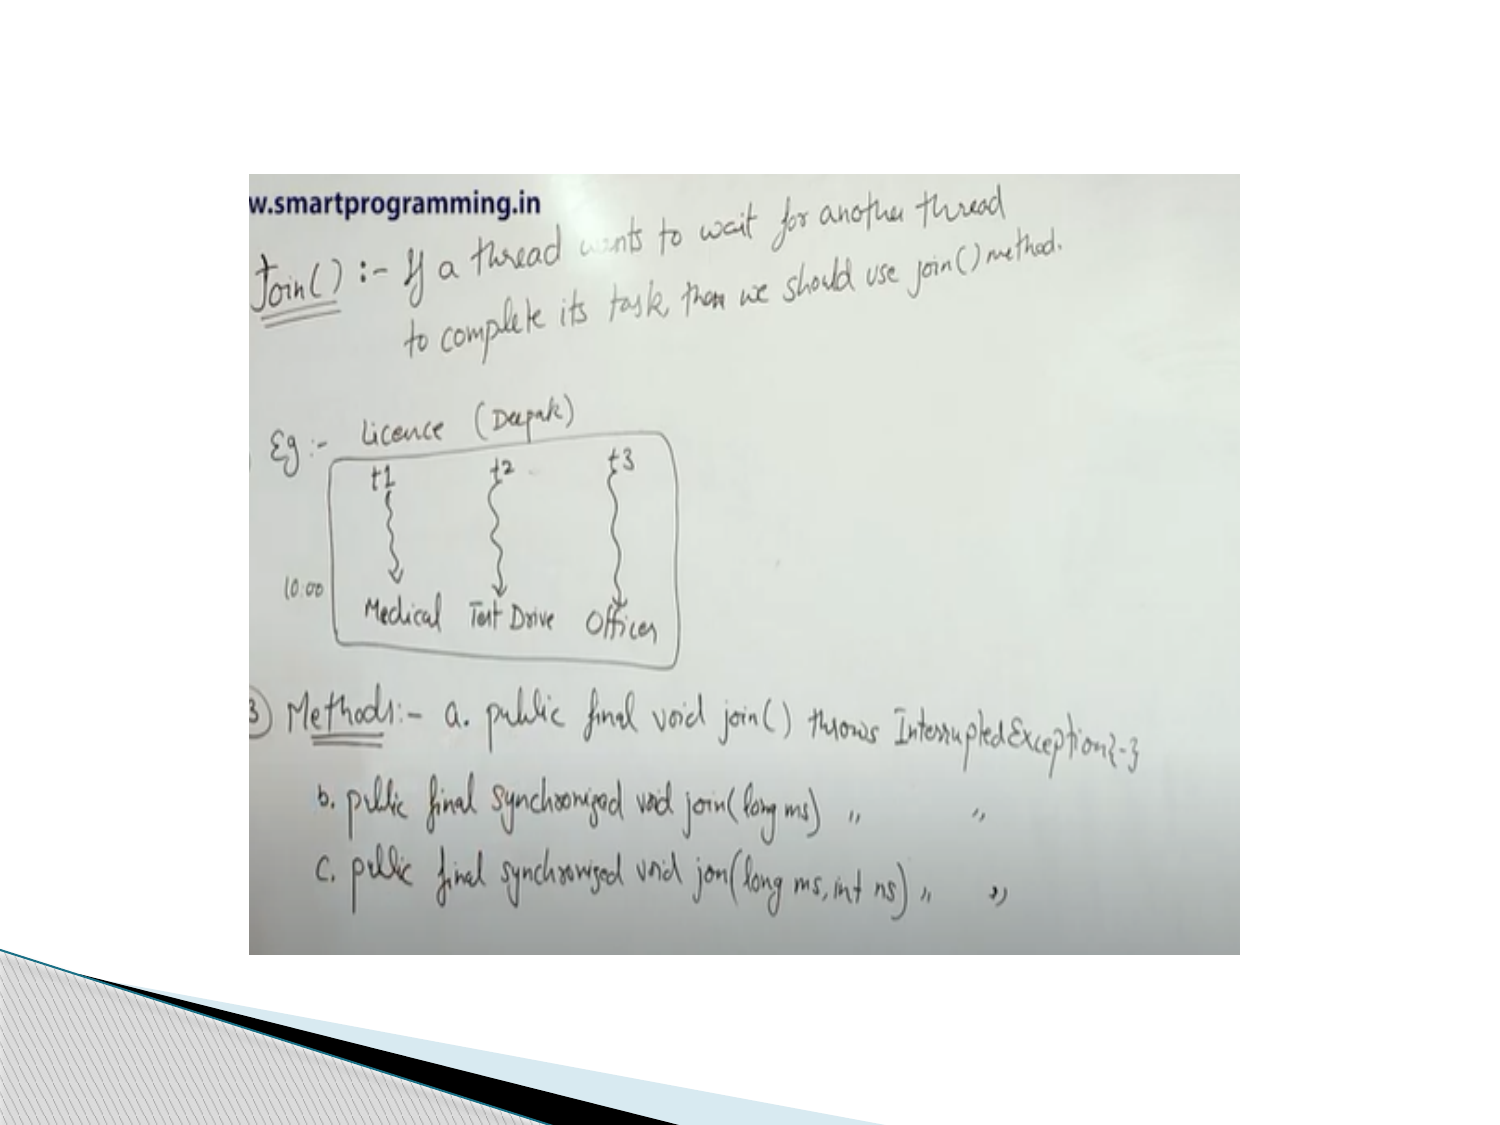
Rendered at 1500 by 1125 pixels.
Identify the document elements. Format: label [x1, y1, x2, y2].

list [249, 174, 1241, 956]
